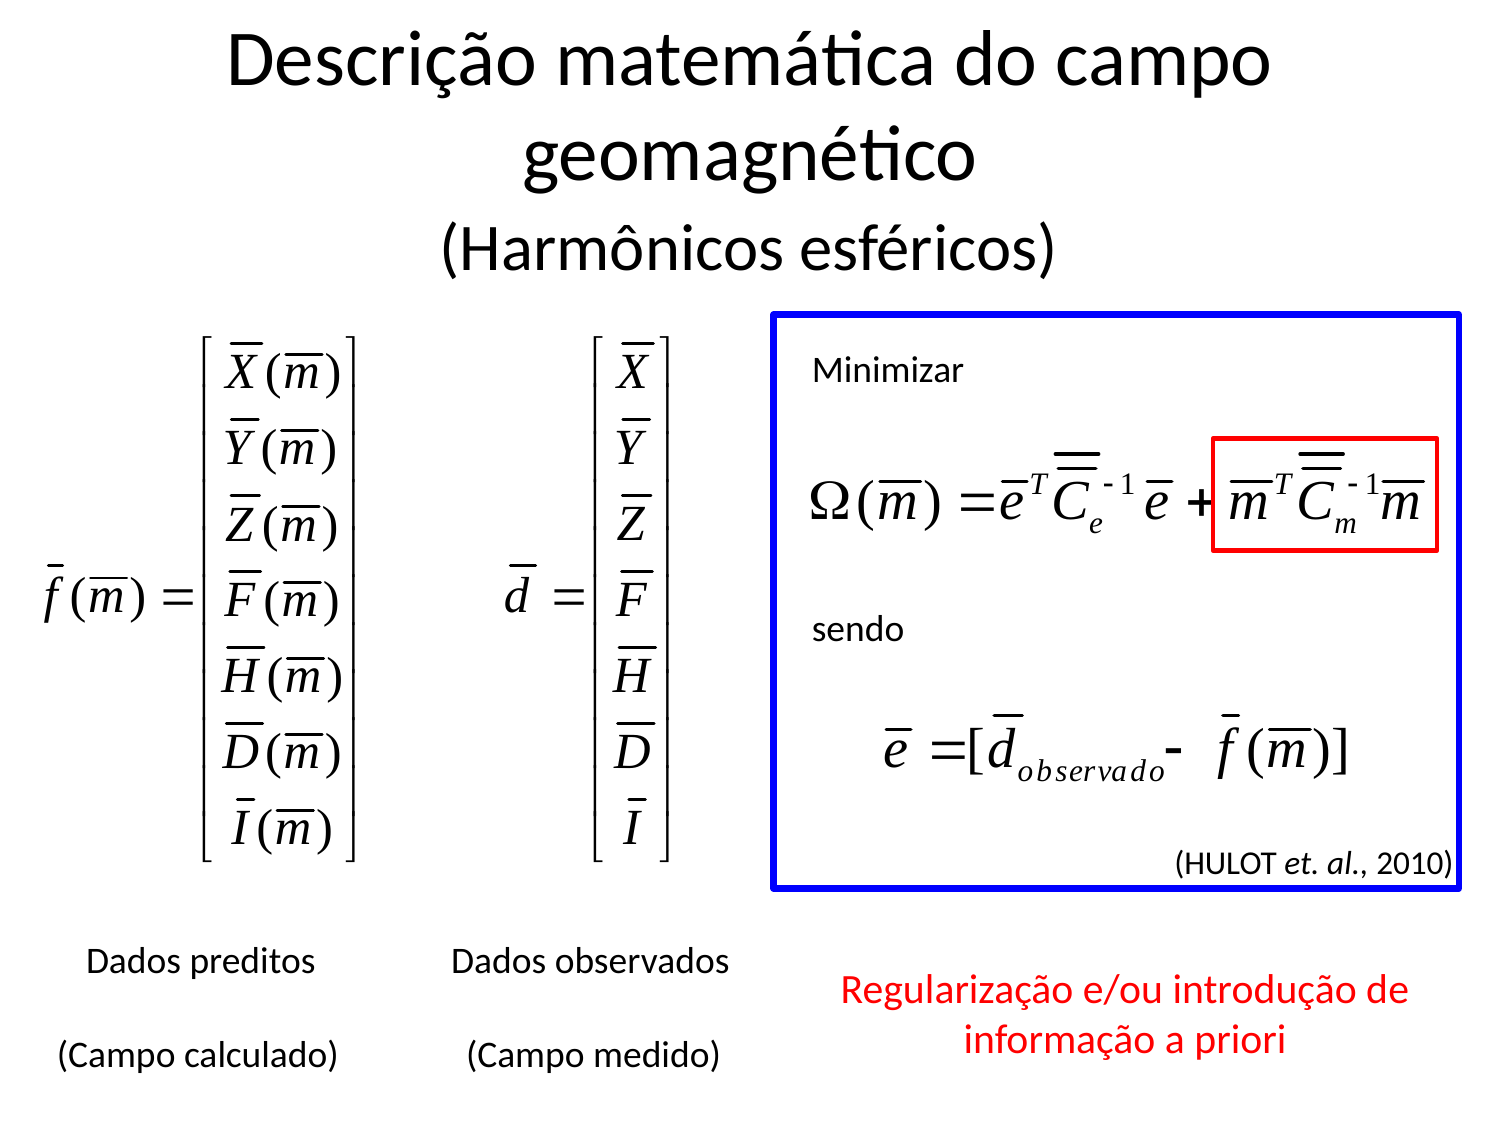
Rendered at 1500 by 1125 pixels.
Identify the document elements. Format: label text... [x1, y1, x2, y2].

text_box Dados observados [431, 928, 750, 989]
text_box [773, 314, 1469, 890]
text_box (Campo medido) [395, 1023, 792, 1083]
text_box (Campo calculado) [0, 1023, 395, 1083]
title Descrição matemática do campo geomagnético [0, 7, 1500, 195]
text_box Regularização e/ou introdução de informação a priori [749, 954, 1500, 1070]
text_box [23, 324, 379, 877]
text_box Dados preditos [41, 928, 361, 989]
text_box (Harmônicos esféricos) [317, 196, 1180, 291]
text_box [493, 324, 691, 877]
